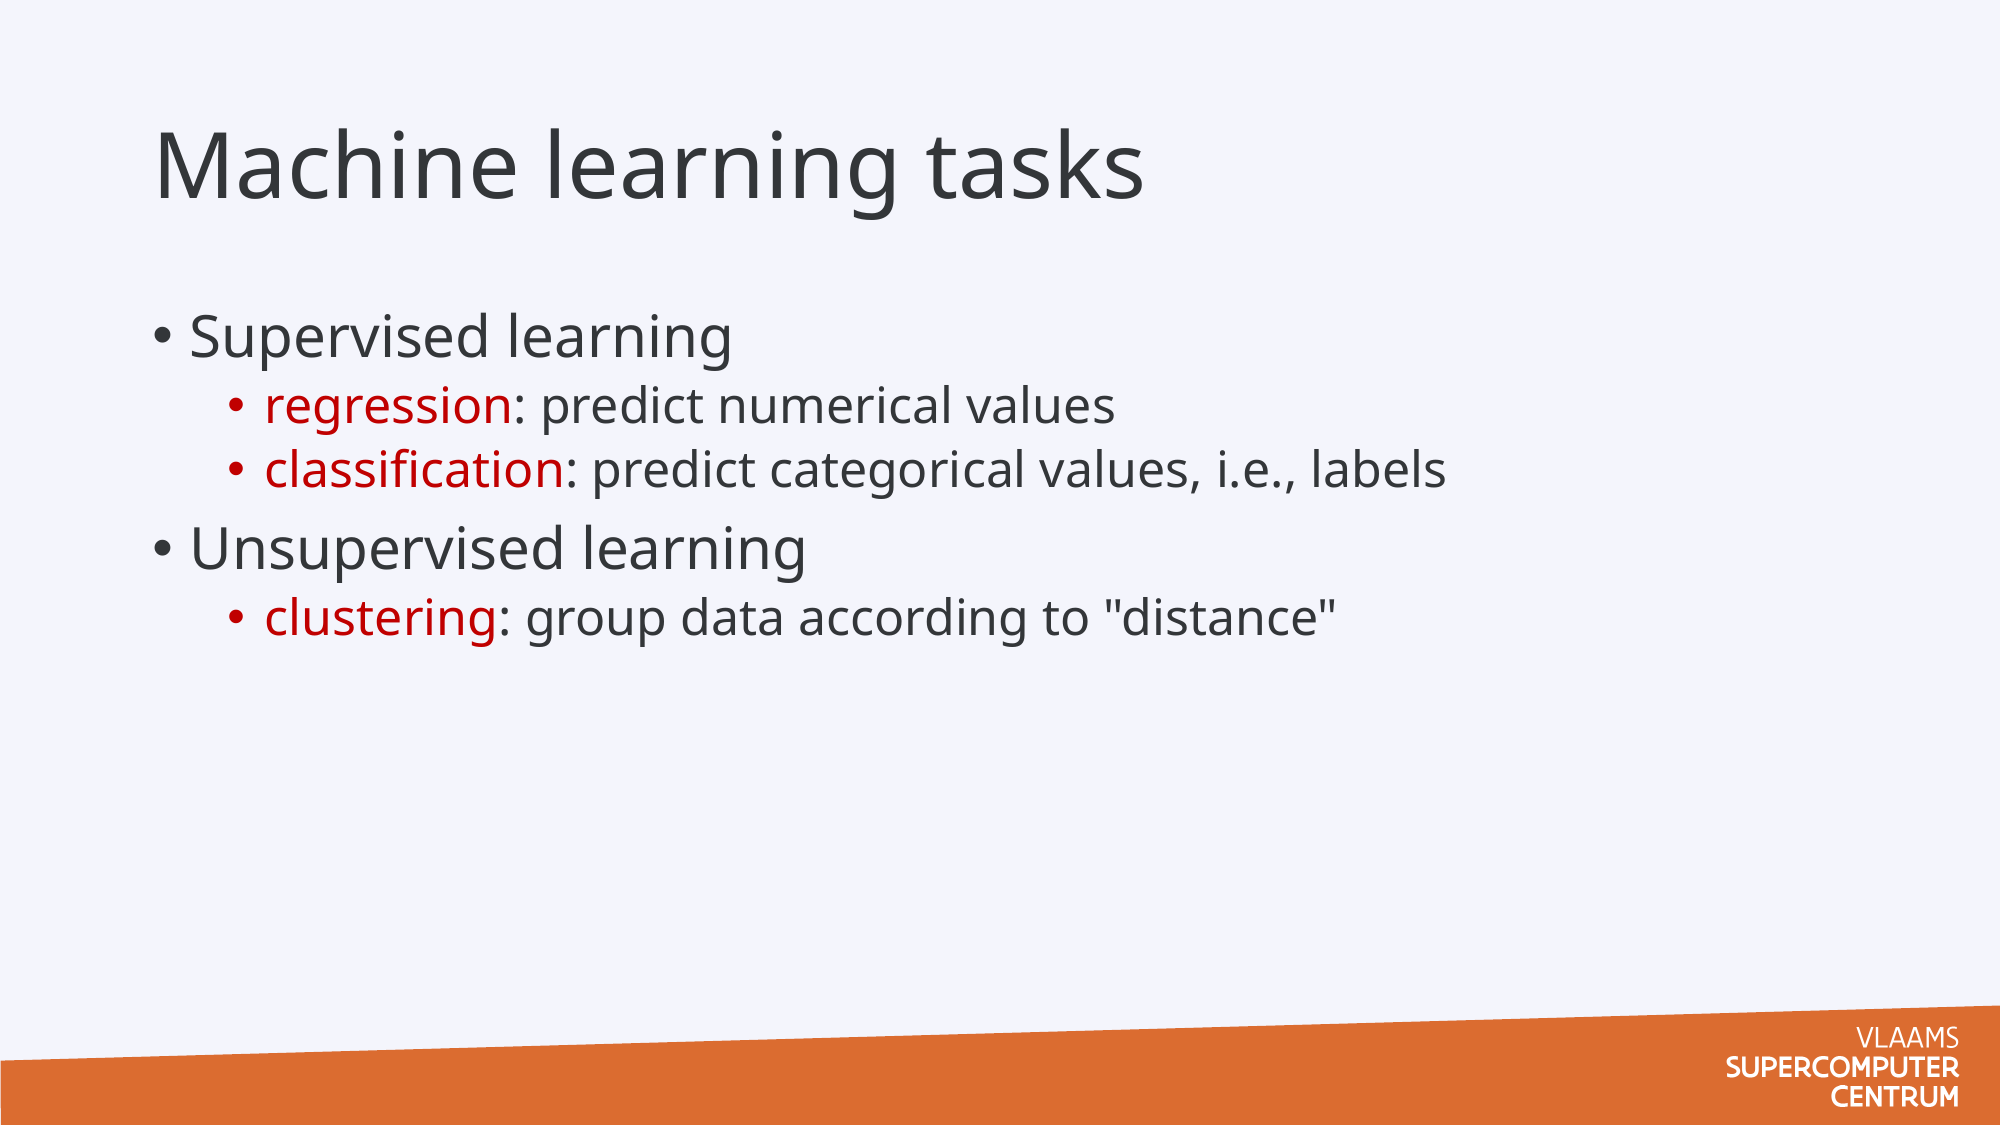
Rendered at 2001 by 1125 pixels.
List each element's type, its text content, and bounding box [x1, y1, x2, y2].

list Supervised learning regression: predict numerical values classification: predict categorical values, i.e., labels Unsupervised learning clustering: group data according to "distance" [137, 299, 1863, 1014]
title Machine learning tasks [137, 59, 1863, 278]
picture [1725, 1021, 1960, 1117]
